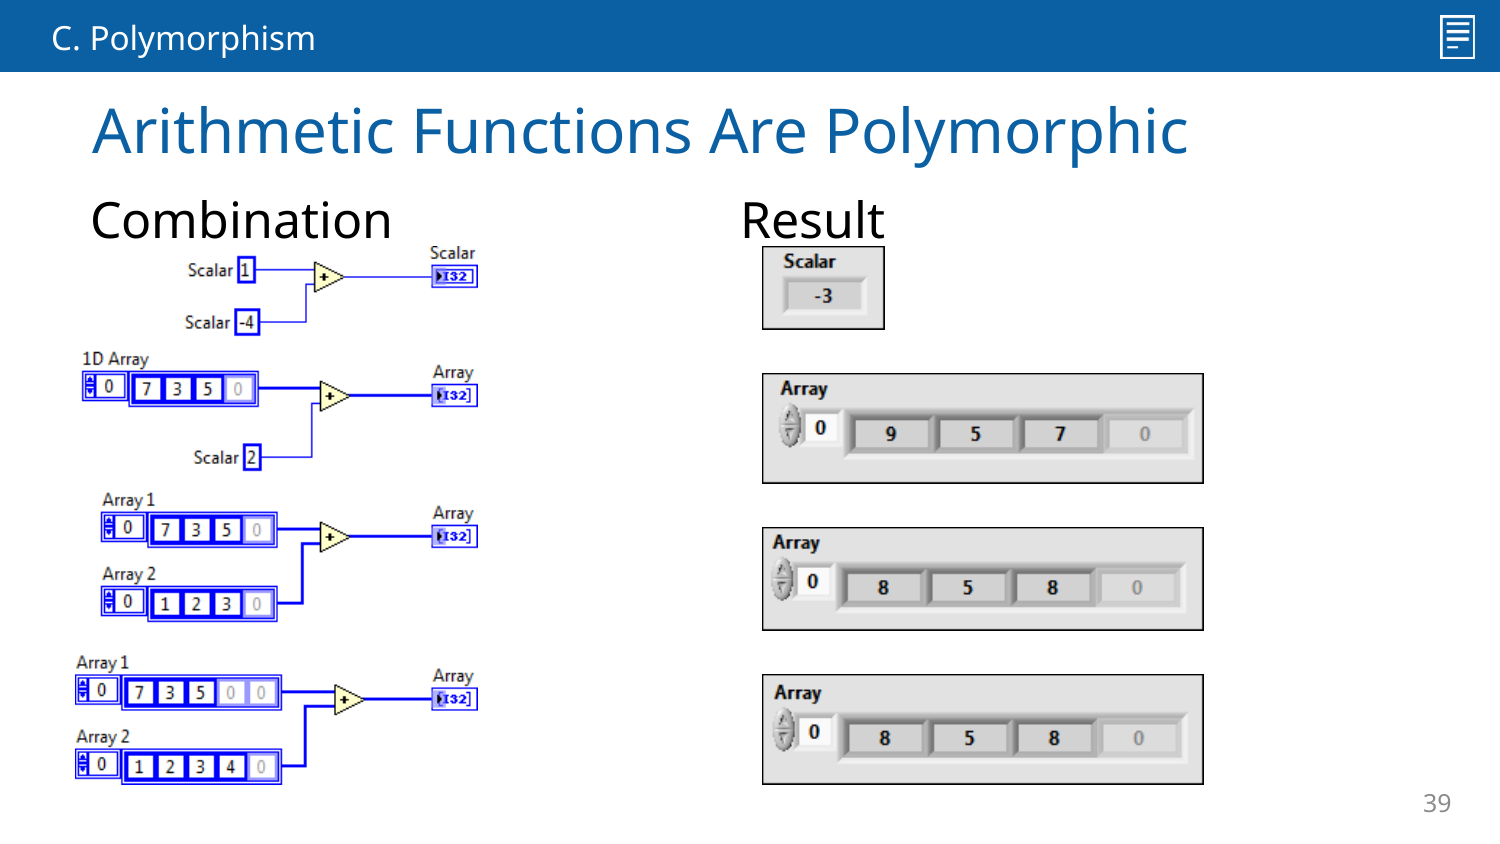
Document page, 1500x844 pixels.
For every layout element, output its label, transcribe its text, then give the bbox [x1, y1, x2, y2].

list Arithmetic Functions Are Polymorphic [78, 84, 1366, 174]
picture [762, 527, 1204, 631]
list C. Polymorphism [35, 9, 1113, 63]
picture [762, 373, 1204, 484]
list Combination [75, 181, 713, 772]
picture [762, 674, 1204, 785]
picture [1440, 15, 1475, 59]
list Result [725, 181, 1363, 772]
slide_number 39 [1400, 782, 1475, 828]
picture [74, 246, 478, 785]
picture [762, 246, 885, 330]
